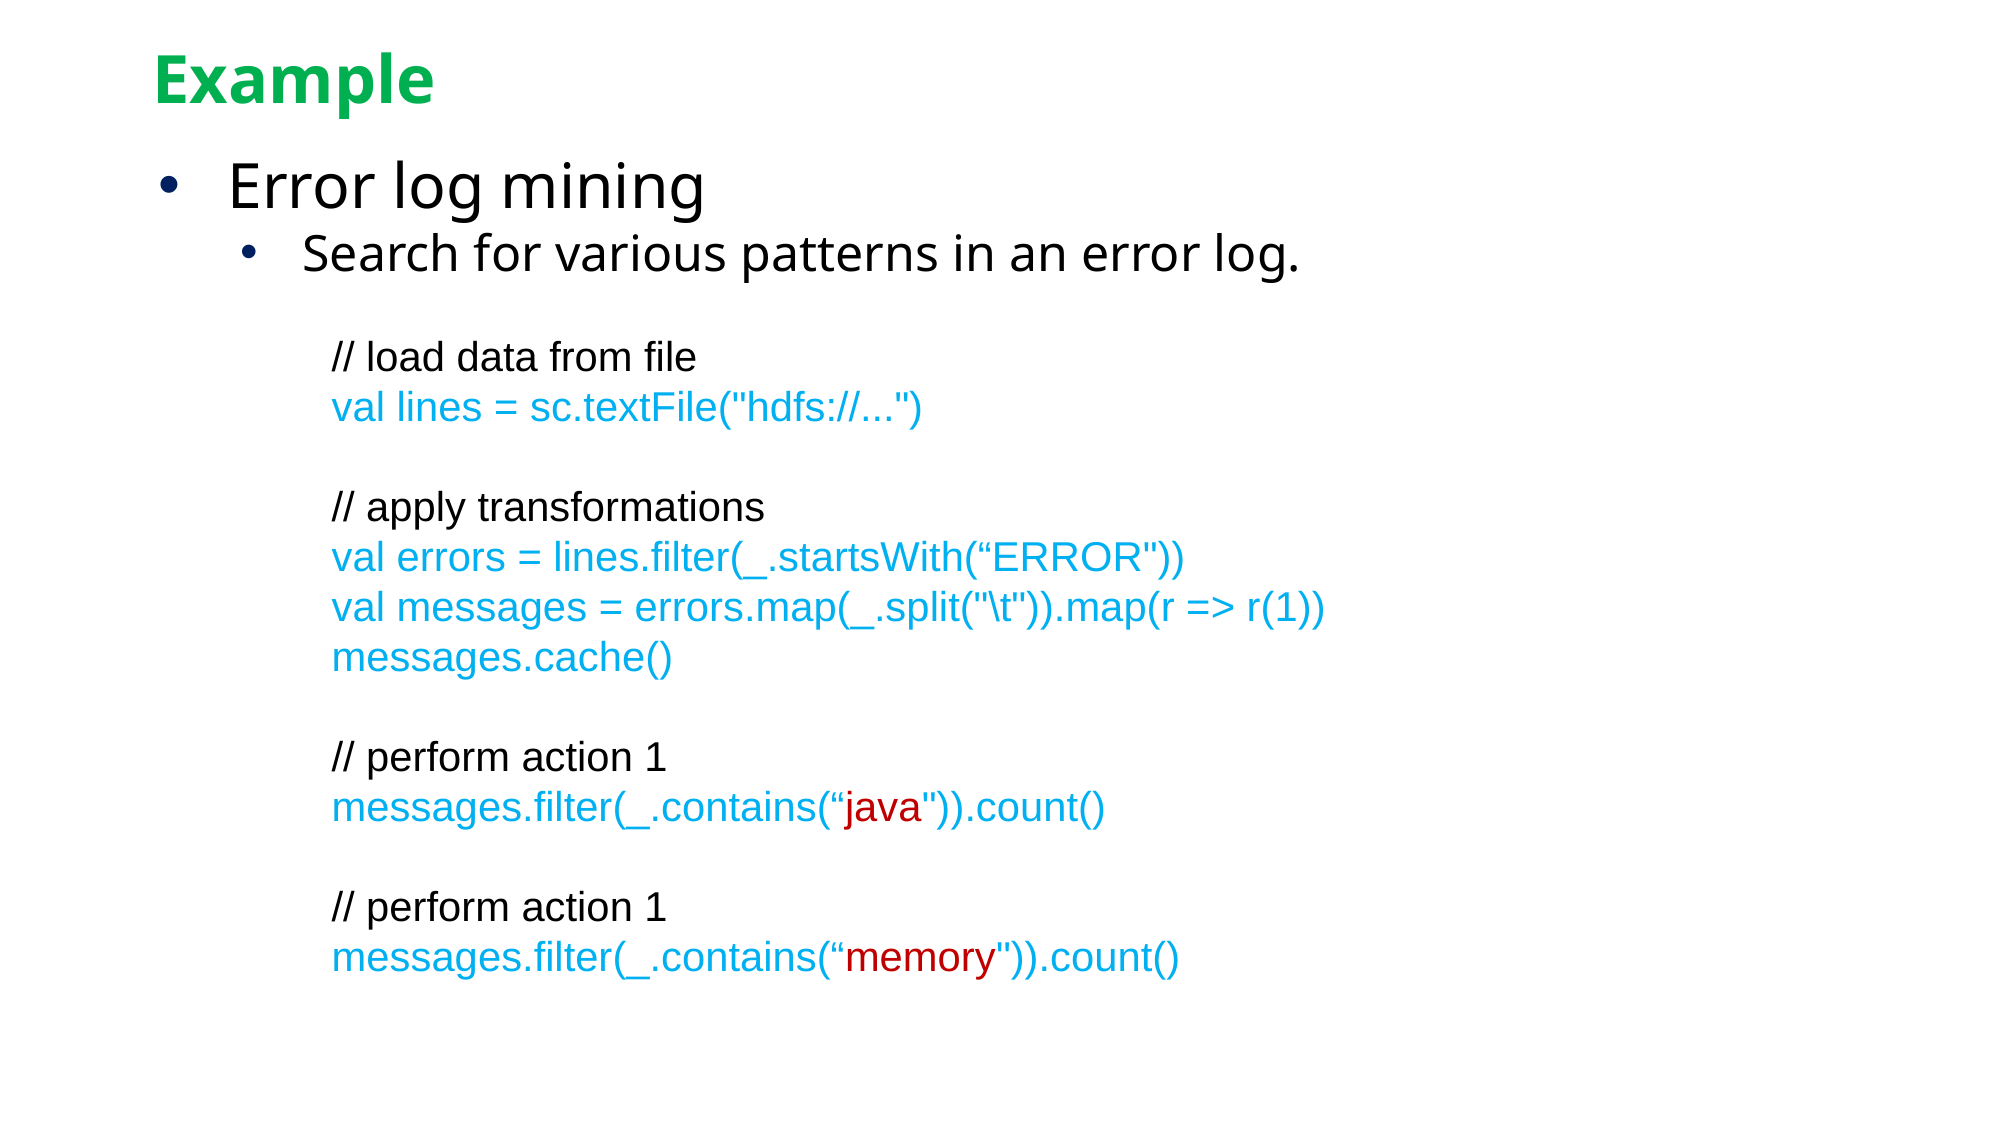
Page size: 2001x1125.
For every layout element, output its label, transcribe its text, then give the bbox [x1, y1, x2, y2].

title Example [137, 11, 1863, 131]
list Error log mining Search for various patterns in an error log. [137, 131, 1863, 1014]
text_box // load data from file val lines = sc.textFile("hdfs://...") // apply transformations val errors = lines.filter(_.startsWith(“ERROR")) val messages = errors.map(_.split("\t")).map(r => r(1)) messages.cache() // perform action 1 messages.filter(_.contains(“java")).count() // perform action 1 messages.filter(_.contains(“memory")).count() [316, 322, 1726, 988]
